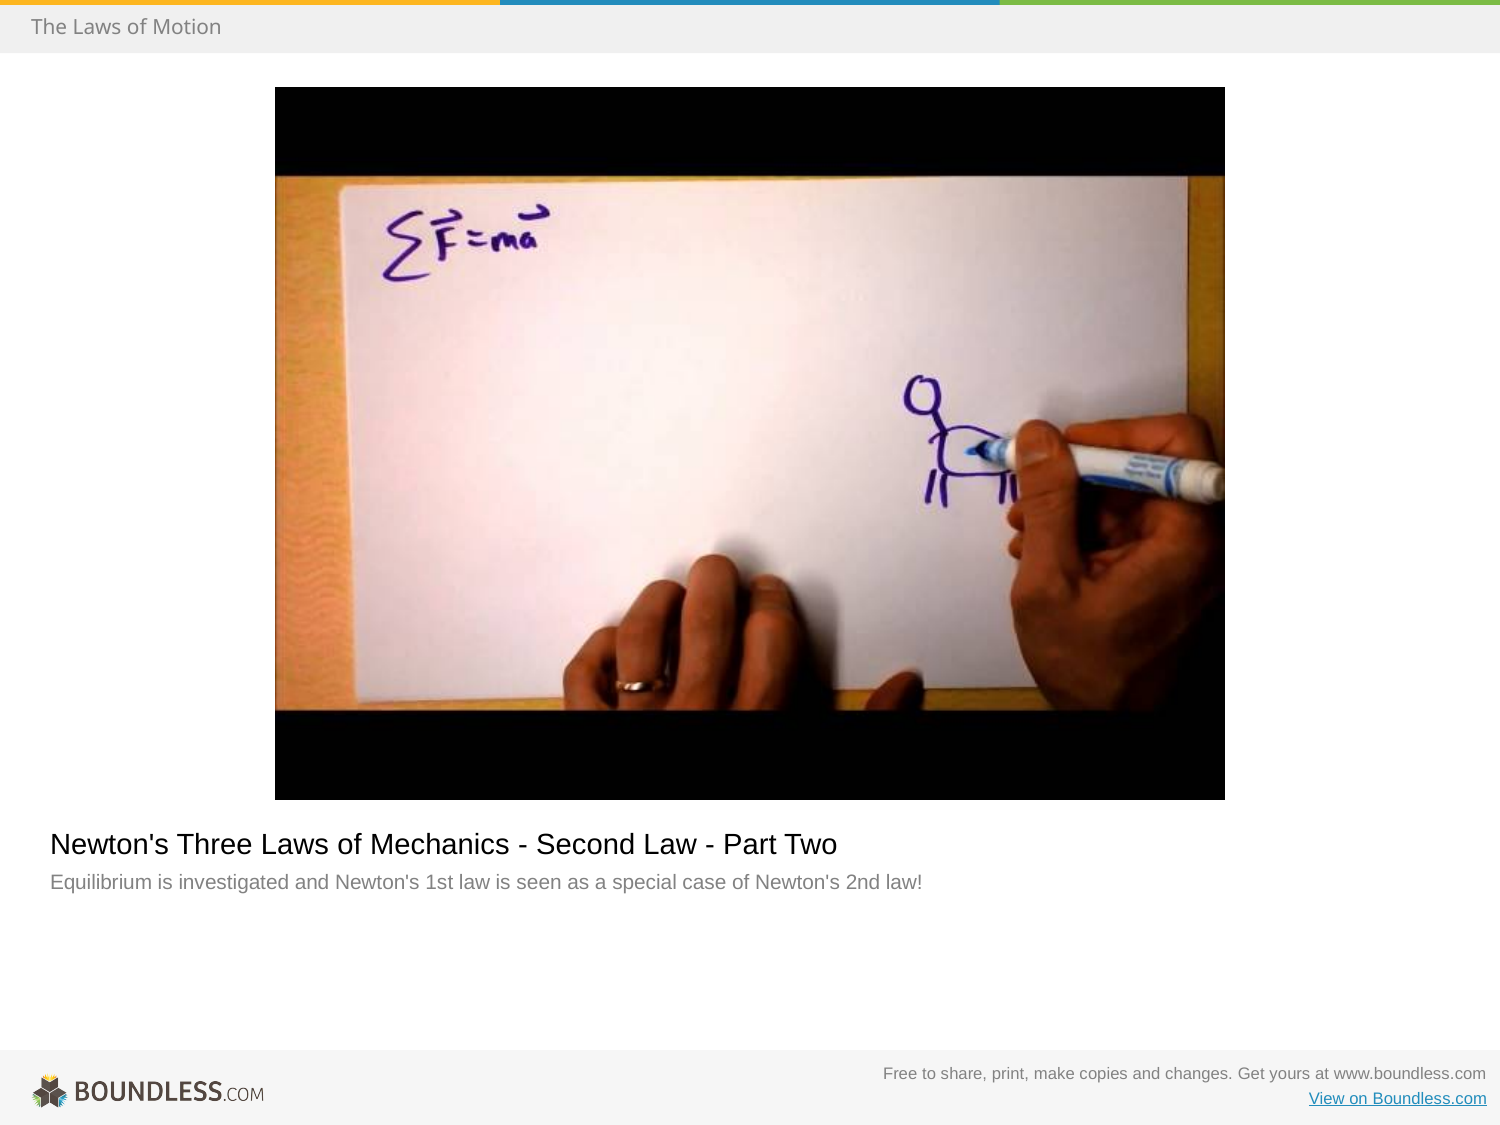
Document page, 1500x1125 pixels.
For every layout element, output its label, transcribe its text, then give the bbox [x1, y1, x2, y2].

text_box View on Boundless.com [274, 1087, 1488, 1125]
picture [274, 87, 1226, 801]
text_box [0, 1050, 1500, 1125]
picture [30, 1072, 265, 1109]
text_box Free to share, print, make copies and changes. Get yours at www.boundless.com [649, 1062, 1488, 1087]
list Newton's Three Laws of Mechanics - Second Law - Part Two Equilibrium is investigated and Newton's 1st law is seen as a special case of Newton's 2nd law! [50, 825, 1450, 1038]
text_box The Laws of Motion [31, 13, 1475, 38]
text_box [0, 2, 1500, 54]
